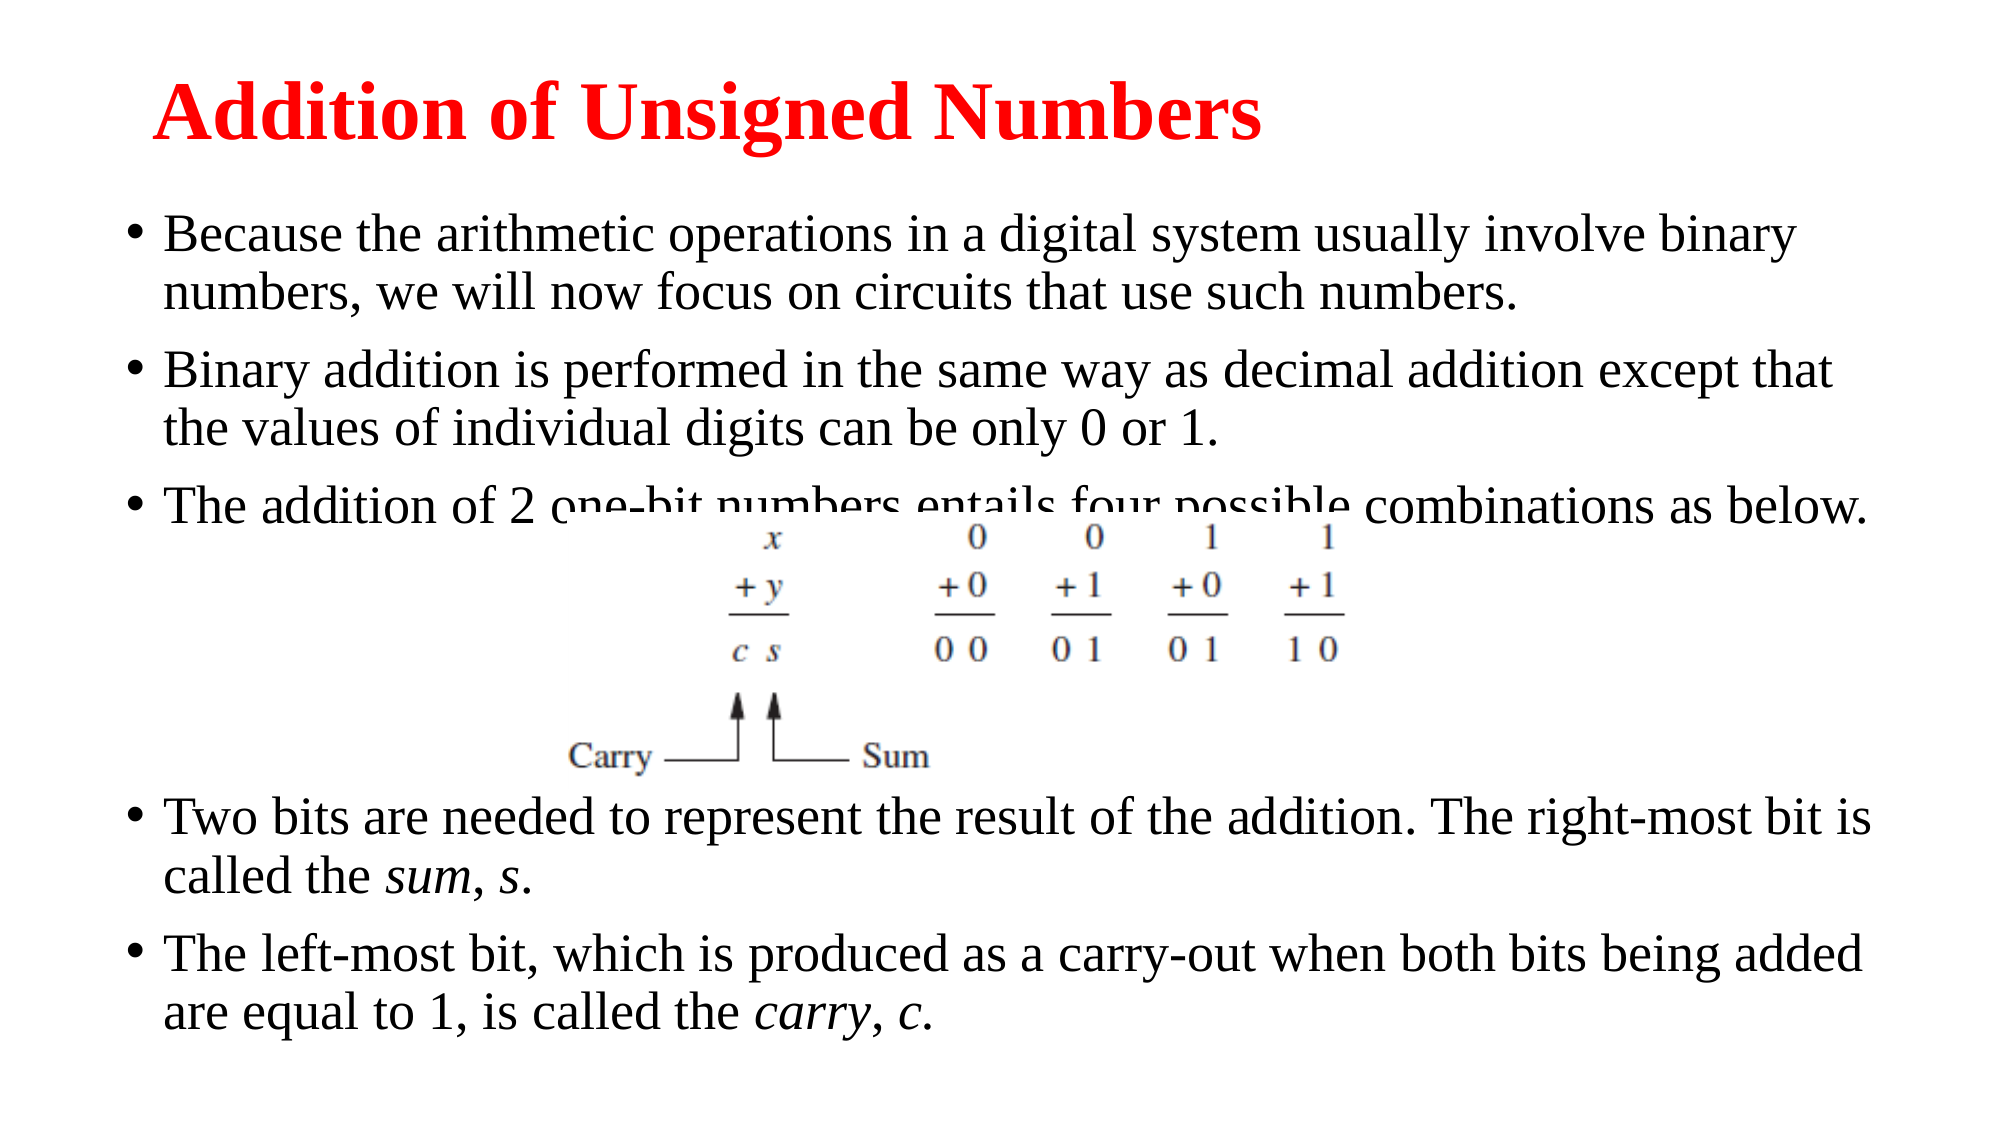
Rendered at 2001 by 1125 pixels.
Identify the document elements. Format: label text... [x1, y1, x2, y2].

picture [567, 512, 1366, 789]
title Addition of Unsigned Numbers [137, 59, 1863, 165]
list Because the arithmetic operations in a digital system usually involve binary numbers, we will now focus on circuits that use such numbers. Binary addition is performed in the same way as decimal addition except that the values of individual digits can be only 0 or 1. The addition of 2 one-bit numbers entails four possible combinations as below. Two bits are needed to represent the result of the addition. The right-most bit is called the sum, s. The left-most bit, which is produced as a carry-out when both bits being added are equal to 1, is called the carry, c. [110, 197, 1890, 1065]
